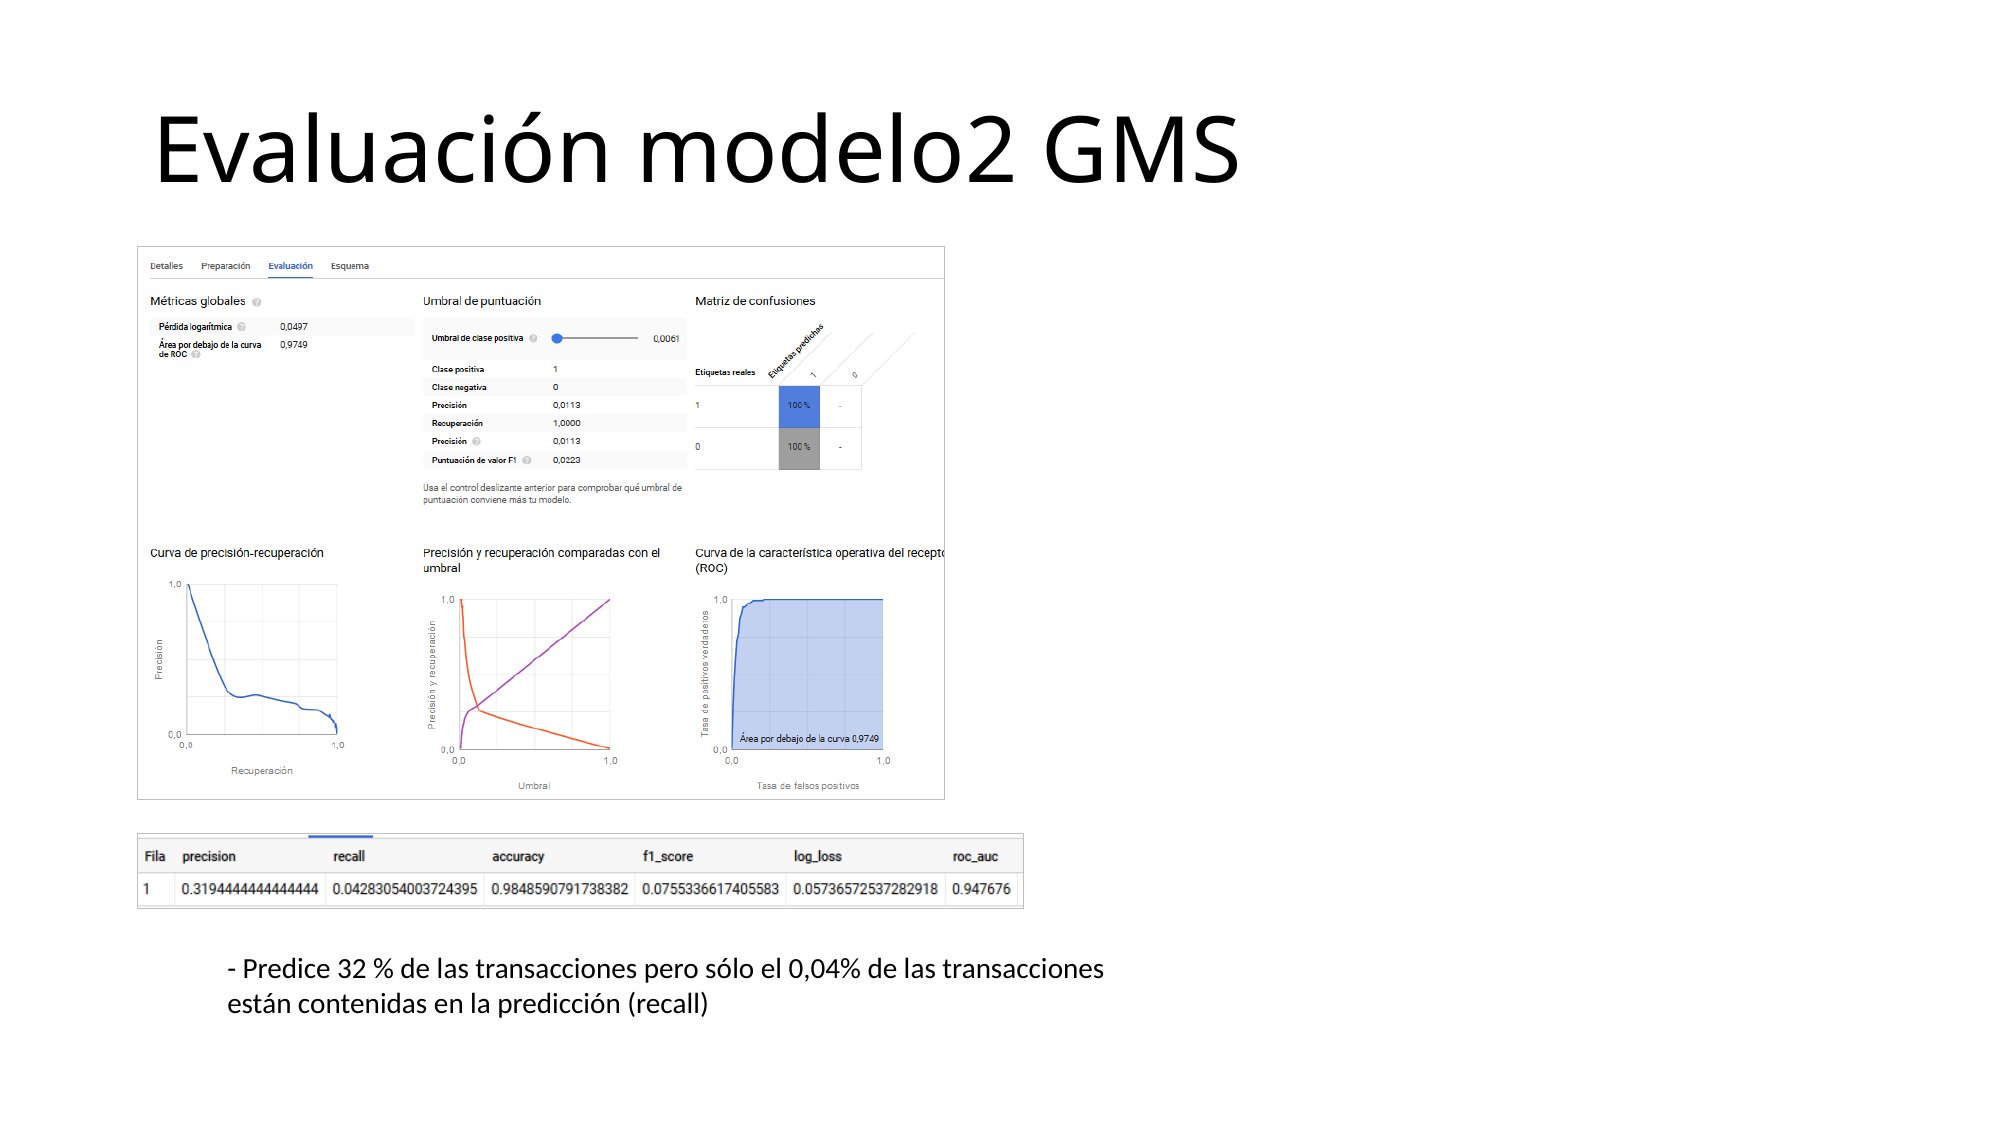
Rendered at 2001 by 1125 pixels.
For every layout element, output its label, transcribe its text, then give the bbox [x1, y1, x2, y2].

picture [137, 833, 1024, 909]
title Evaluación modelo2 GMS [137, 59, 1863, 247]
text_box - Predice 32 % de las transacciones pero sólo el 0,04% de las transacciones están contenidas en la predicción (recall) [137, 942, 1138, 1027]
picture [137, 246, 945, 800]
